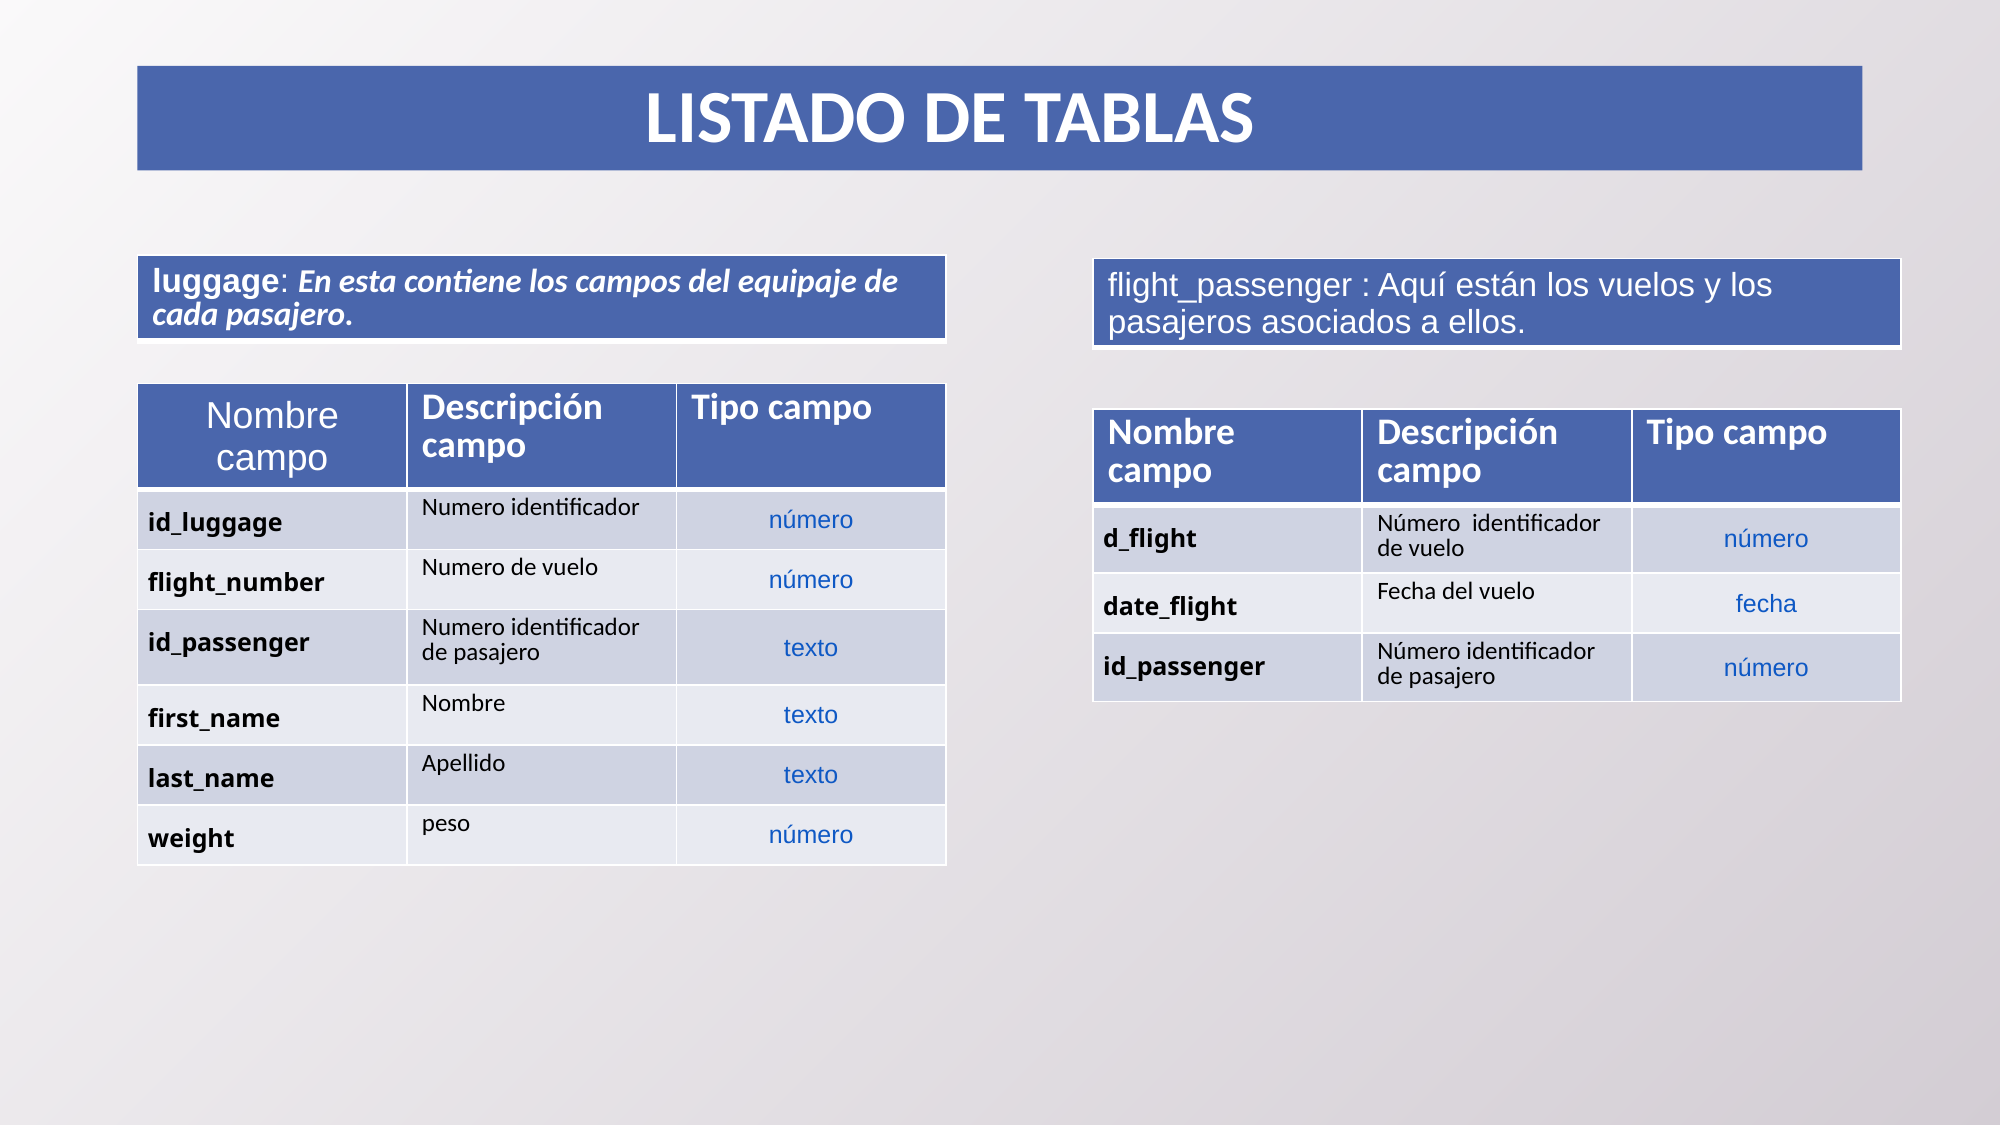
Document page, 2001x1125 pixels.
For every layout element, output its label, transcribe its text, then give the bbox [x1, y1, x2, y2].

table_cell flight_number [138, 550, 406, 609]
table_cell texto [677, 686, 945, 744]
table_cell número [677, 806, 945, 864]
table_cell Número identificador de pasajero [1363, 634, 1631, 701]
table_cell weight [138, 806, 406, 864]
table_cell id_passenger [138, 610, 406, 684]
table_cell Numero de vuelo [408, 550, 676, 609]
table_cell número [1633, 508, 1900, 572]
table_cell número [677, 492, 945, 549]
table_cell texto [677, 746, 945, 804]
table_cell id_luggage [138, 492, 406, 549]
table_cell d_flight [1094, 508, 1361, 572]
table_cell Apellido [408, 746, 676, 804]
table_cell Número identificador de vuelo [1363, 508, 1631, 572]
table_cell Nombre [408, 686, 676, 744]
table_cell Numero identificador [408, 492, 676, 549]
table_cell número [1633, 634, 1900, 701]
table_header flight_passenger : Aquí están los vuelos y los pasajeros asociados a ellos. [1094, 259, 1900, 345]
table_header luggage: En esta contiene los campos del equipaje de cada pasajero. [138, 256, 945, 338]
table_header Nombre campo [1094, 410, 1361, 502]
table_header Tipo campo [1633, 410, 1900, 502]
table_cell Fecha del vuelo [1363, 574, 1631, 632]
table_cell número [677, 550, 945, 609]
table_header Nombre campo [138, 384, 406, 487]
table_cell peso [408, 806, 676, 864]
table_cell date_flight [1094, 574, 1361, 632]
table_header Descripción campo [1363, 410, 1631, 502]
table_header Tipo campo [677, 384, 945, 487]
table_cell id_passenger [1094, 634, 1361, 701]
table_cell texto [677, 610, 945, 684]
table_cell Numero identificador de pasajero [408, 610, 676, 684]
table_cell fecha [1633, 574, 1900, 632]
table_header Descripción campo [408, 384, 676, 487]
table_cell last_name [138, 746, 406, 804]
title Listado de Tablas [137, 65, 1863, 171]
table_cell first_name [138, 686, 406, 744]
